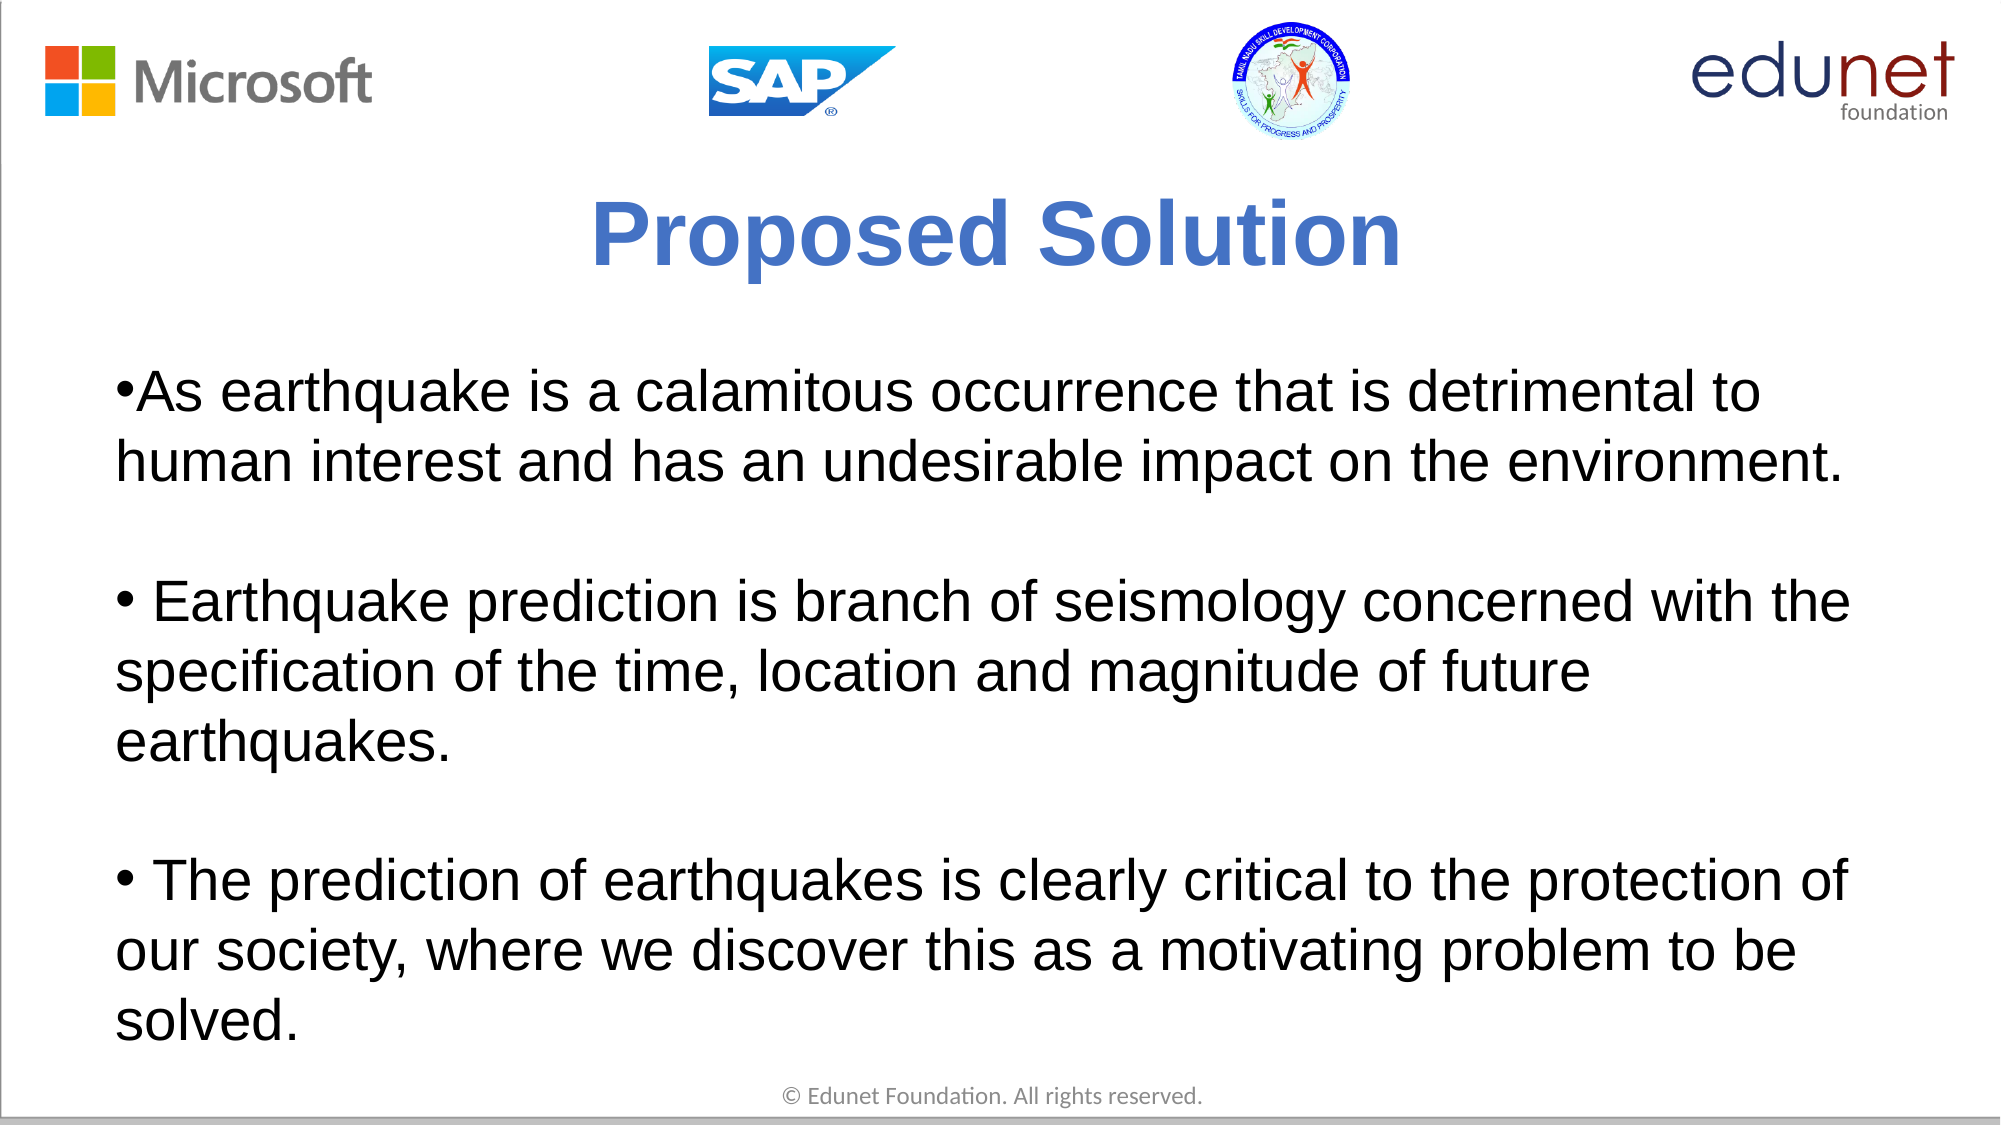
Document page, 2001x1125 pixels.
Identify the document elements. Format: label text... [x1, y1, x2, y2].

picture [709, 48, 896, 116]
title Proposed Solution [247, 158, 1748, 293]
picture [1686, 37, 1957, 125]
picture [0, 0, 2001, 1125]
picture [1232, 22, 1350, 140]
picture [45, 46, 372, 116]
footer © Edunet Foundation. All rights reserved. [655, 1065, 1331, 1125]
subtitle As earthquake is a calamitous occurrence that is detrimental to human interest and has an undesirable impact on the environment. Earthquake prediction is branch of seismology concerned with the specification of the time, location and magnitude of future earthquakes. The prediction of earthquakes is clearly critical to the protection of our society, where we discover this as a motivating problem to be solved. [100, 346, 1931, 1063]
